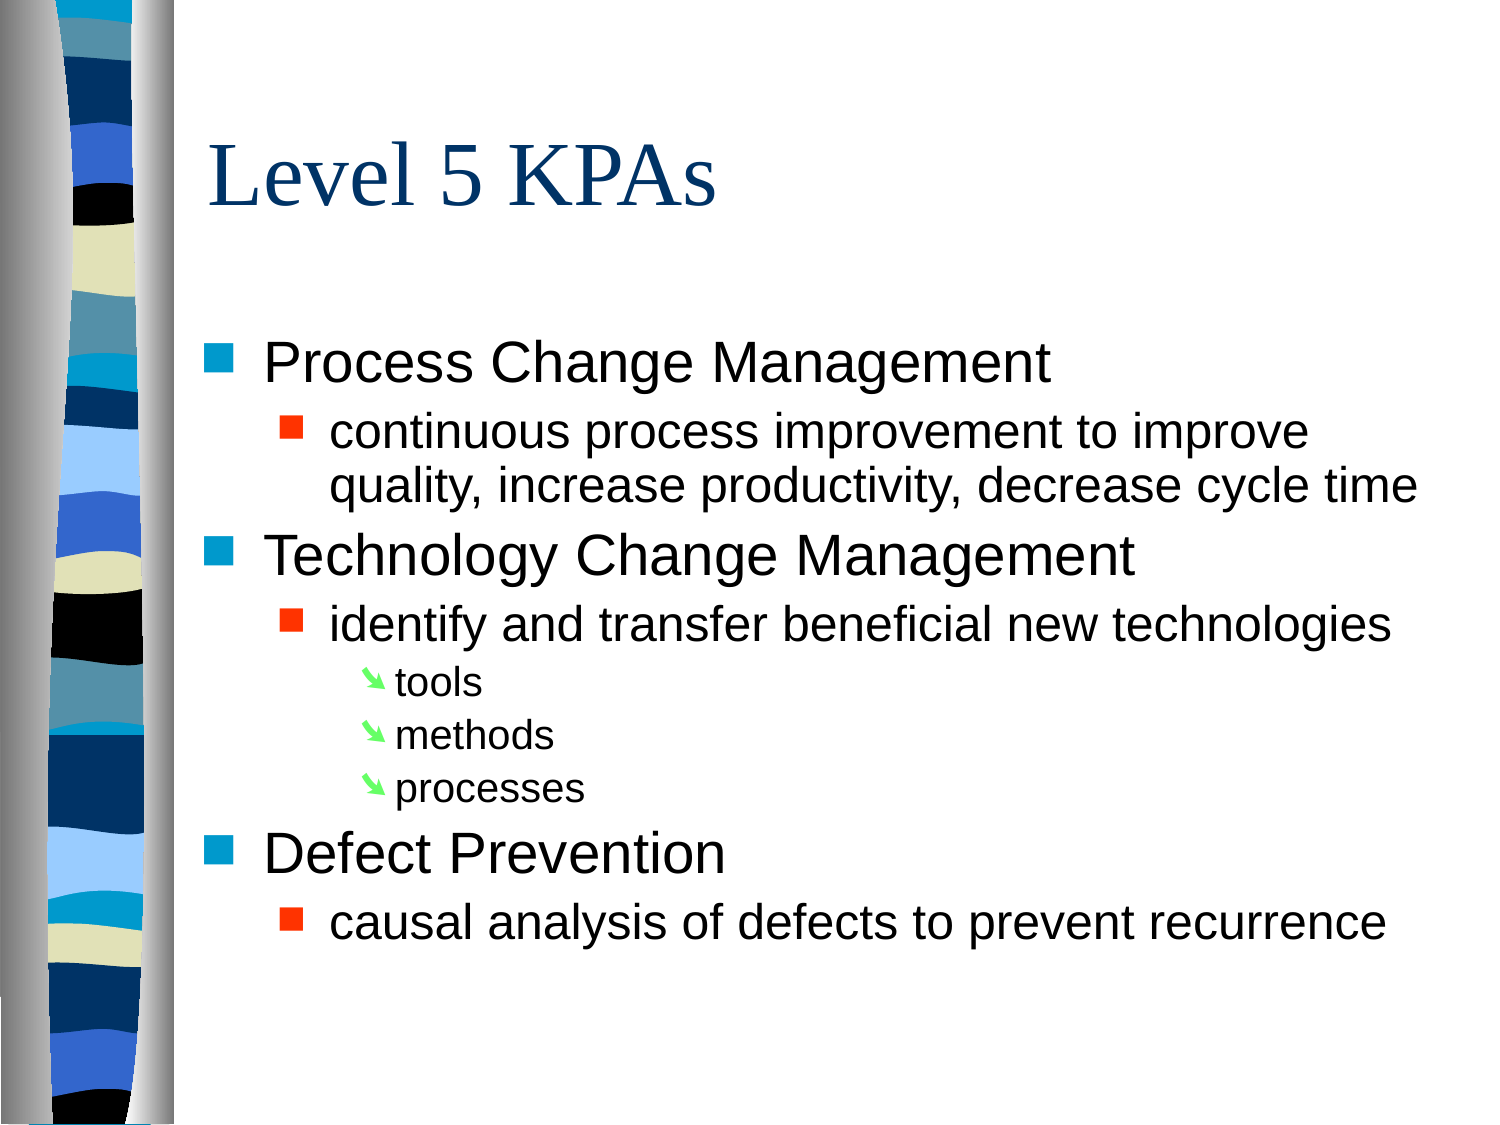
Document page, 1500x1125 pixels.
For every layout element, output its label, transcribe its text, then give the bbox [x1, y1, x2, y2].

list Process Change Management continuous process improvement to improve quality, increase productivity, decrease cycle time Technology Change Management identify and transfer beneficial new technologies tools methods processes Defect Prevention causal analysis of defects to prevent recurrence [192, 324, 1468, 1001]
title Level 5 KPAs [192, 74, 1468, 263]
